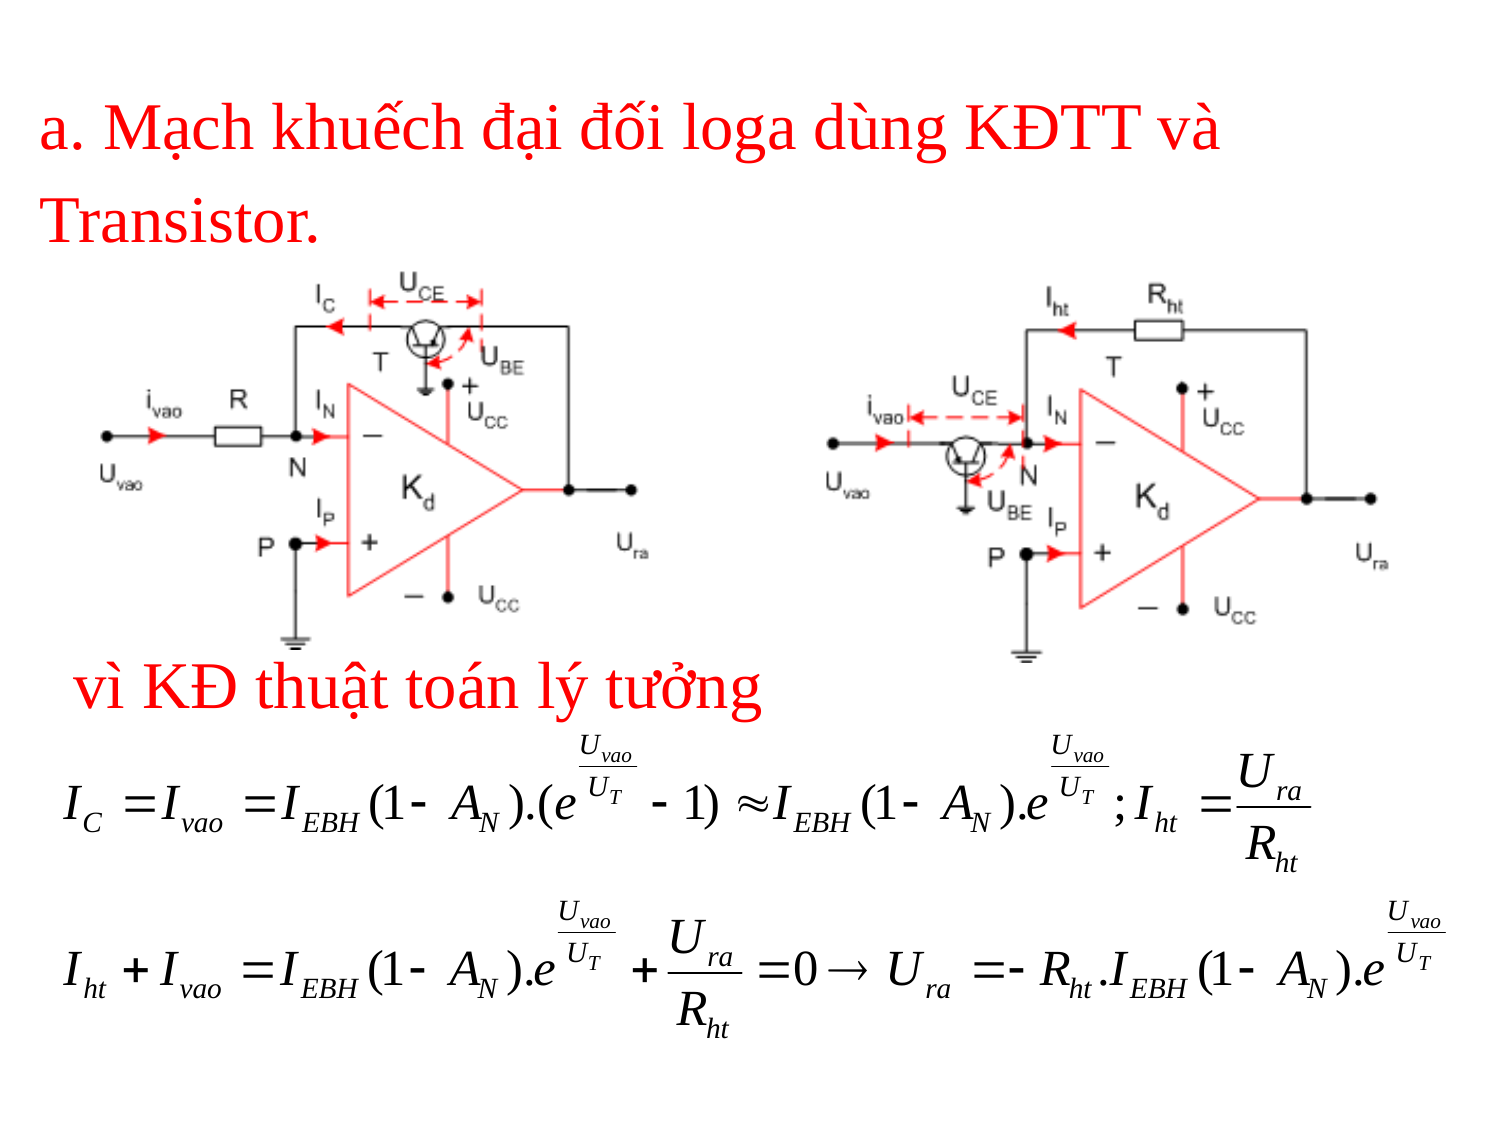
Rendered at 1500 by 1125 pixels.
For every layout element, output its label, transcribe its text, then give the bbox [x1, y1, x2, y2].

list a. Mạch khuếch đại đối loga dùng KĐTT và Transistor. vì KĐ thuật toán lý tưởng [24, 75, 1500, 1125]
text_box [53, 720, 1458, 1051]
picture [99, 262, 651, 651]
picture [824, 274, 1391, 663]
